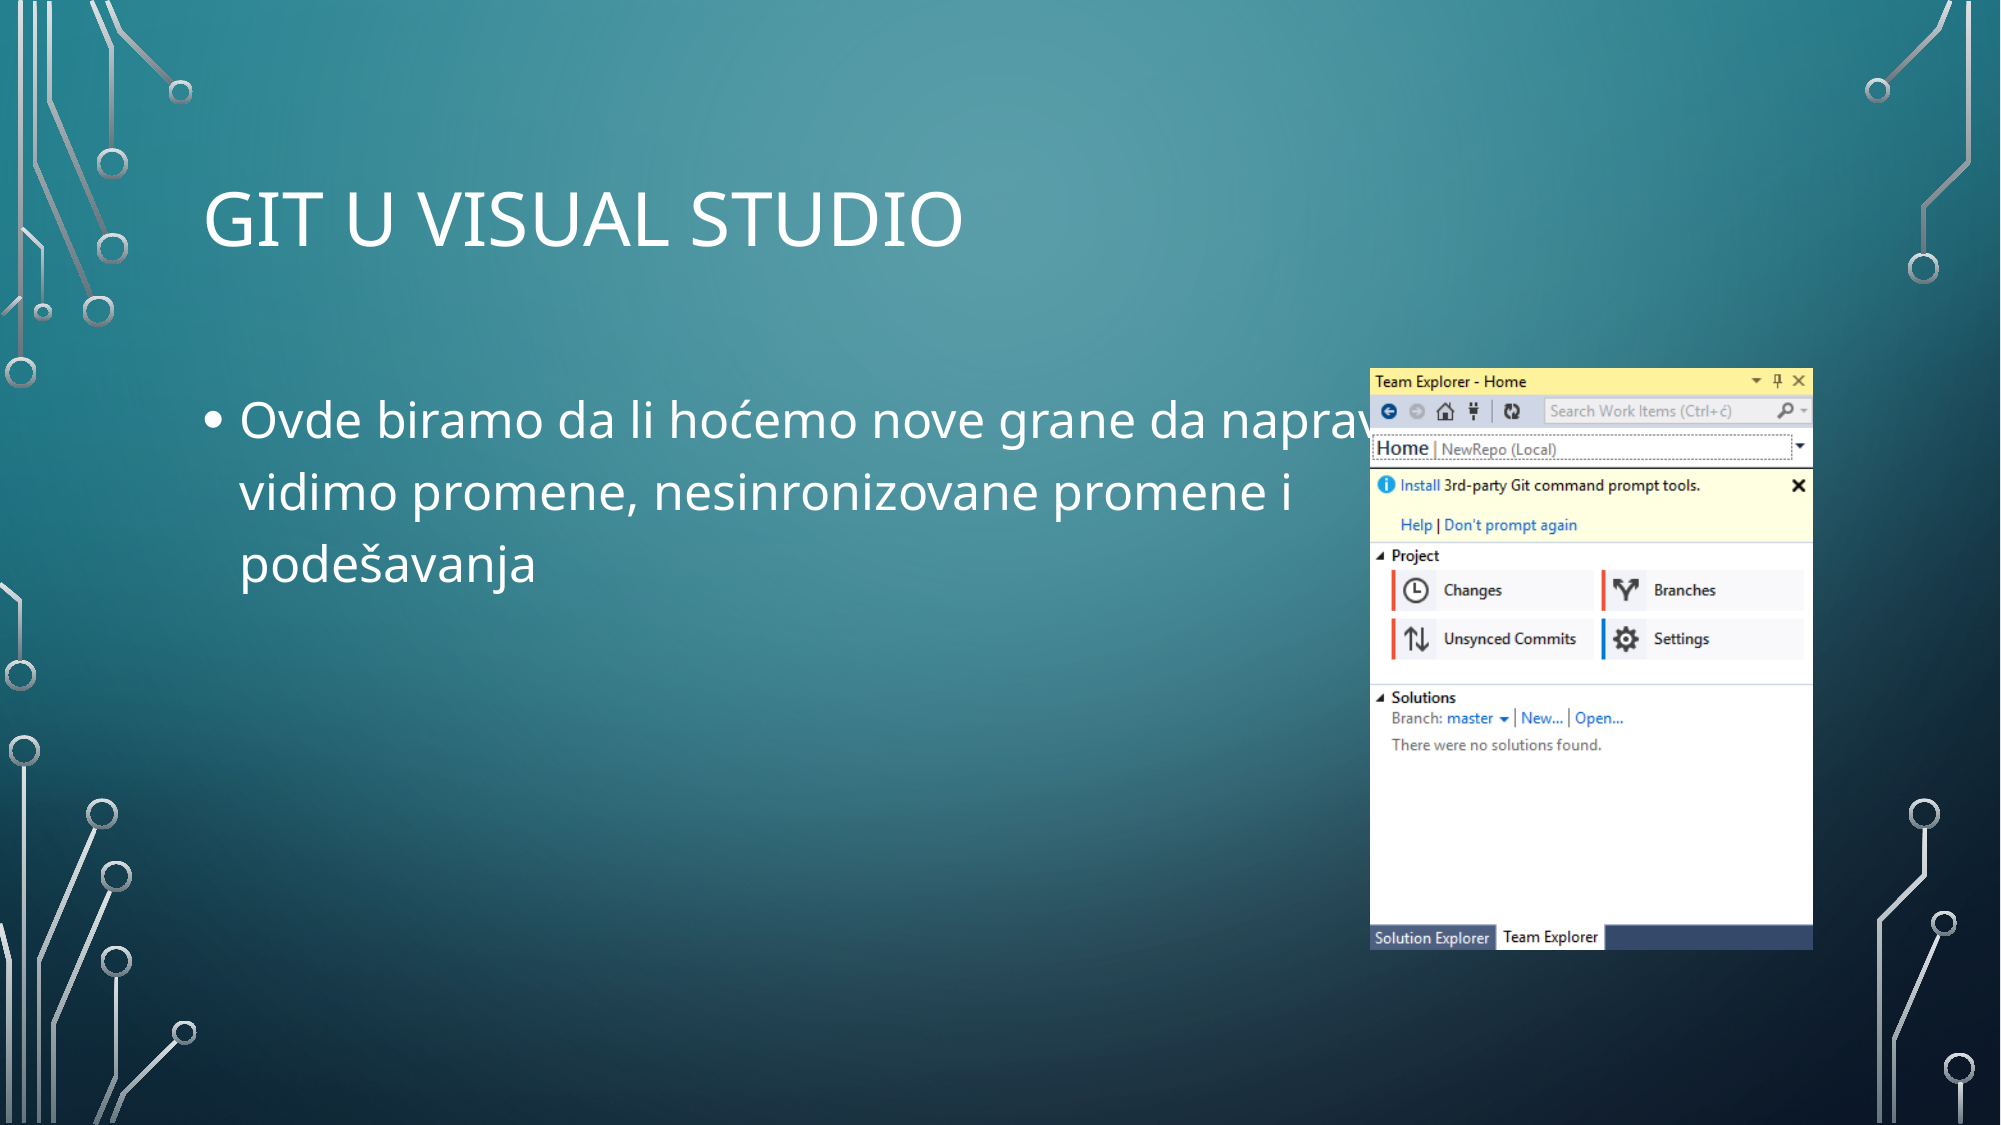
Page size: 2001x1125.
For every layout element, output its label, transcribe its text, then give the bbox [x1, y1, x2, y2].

picture [1370, 368, 1813, 951]
title Git u VISUAL STUDIO [187, 101, 1813, 344]
list Ovde biramo da li hoćemo nove grane da napravimo, vidimo promene, nesinronizovane promene i podešavanja [187, 369, 1370, 950]
